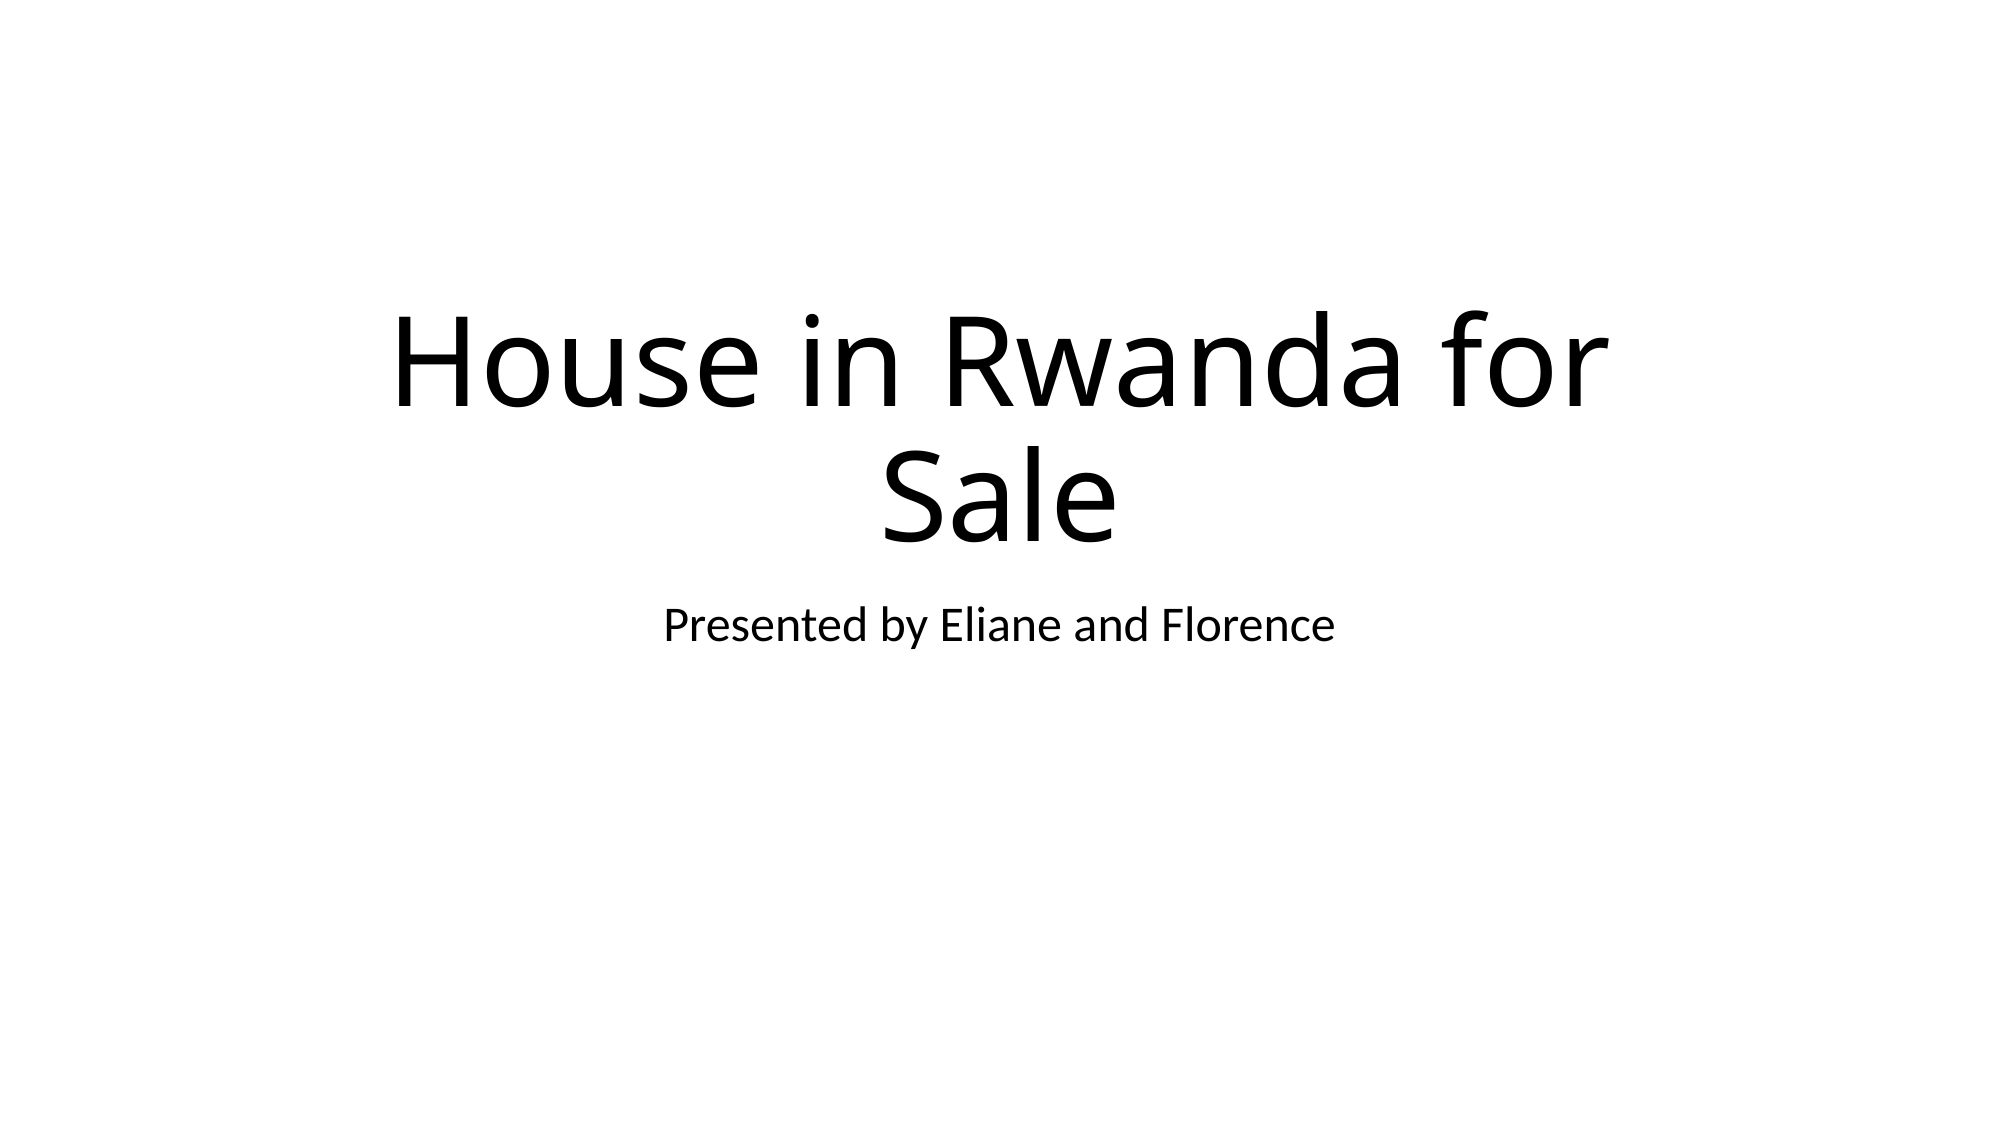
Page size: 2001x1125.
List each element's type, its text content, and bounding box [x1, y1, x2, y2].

subtitle Presented by Eliane and Florence [249, 590, 1750, 863]
title House in Rwanda for Sale [249, 184, 1750, 576]
